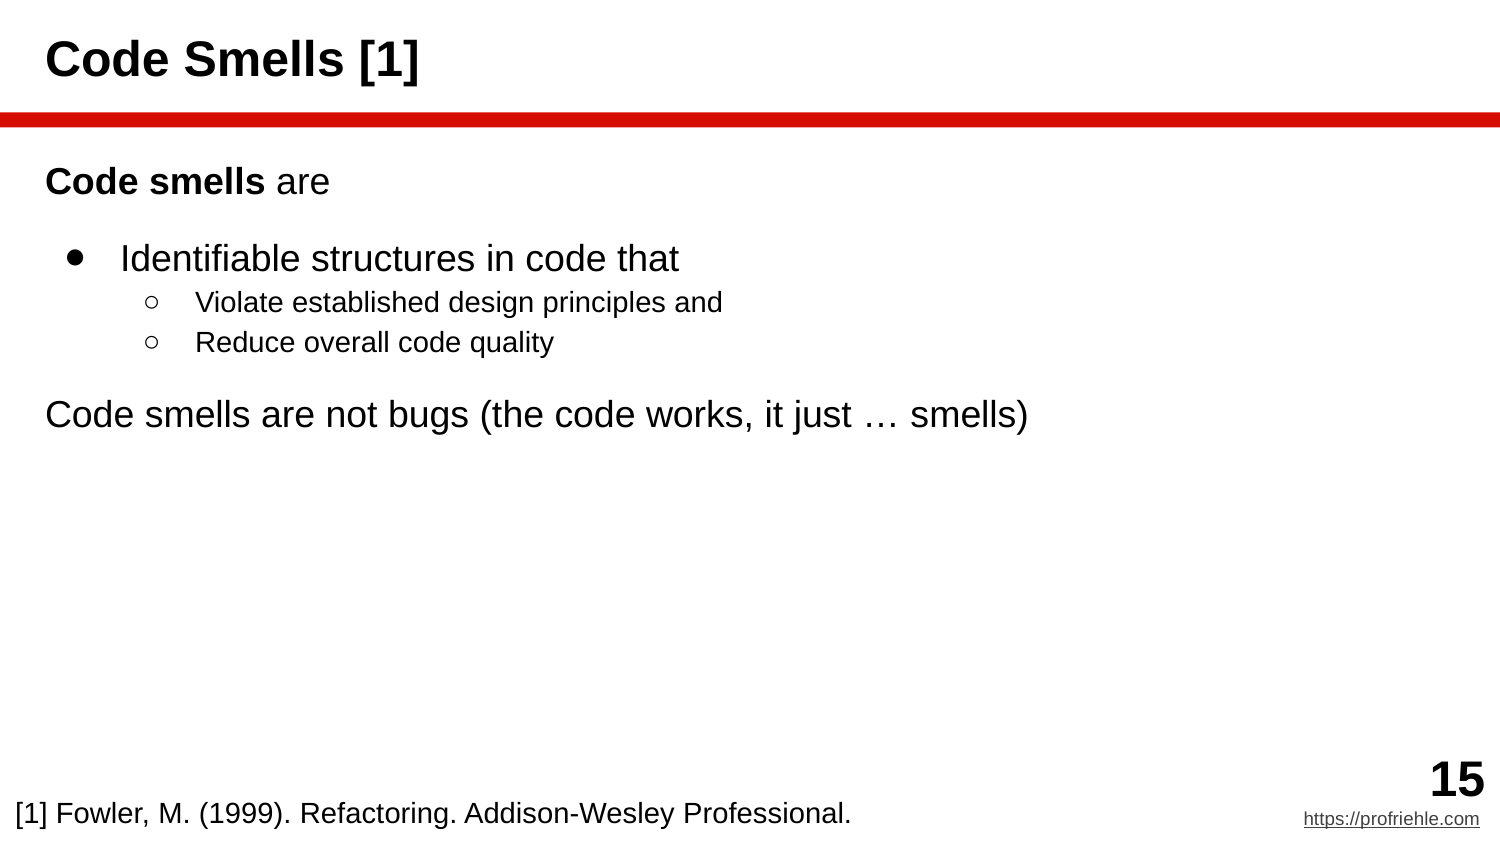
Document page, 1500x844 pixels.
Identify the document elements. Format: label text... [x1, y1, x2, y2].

list Code smells are Identifiable structures in code that Violate established design principles and Reduce overall code quality Code smells are not bugs (the code works, it just … smells) [45, 150, 1455, 724]
title Code Smells [1] [0, 0, 1500, 113]
slide_number ‹#› https://profriehle.com [1200, 724, 1500, 844]
text_box [1] Fowler, M. (1999). Refactoring. Addison-Wesley Professional. [0, 694, 1200, 844]
